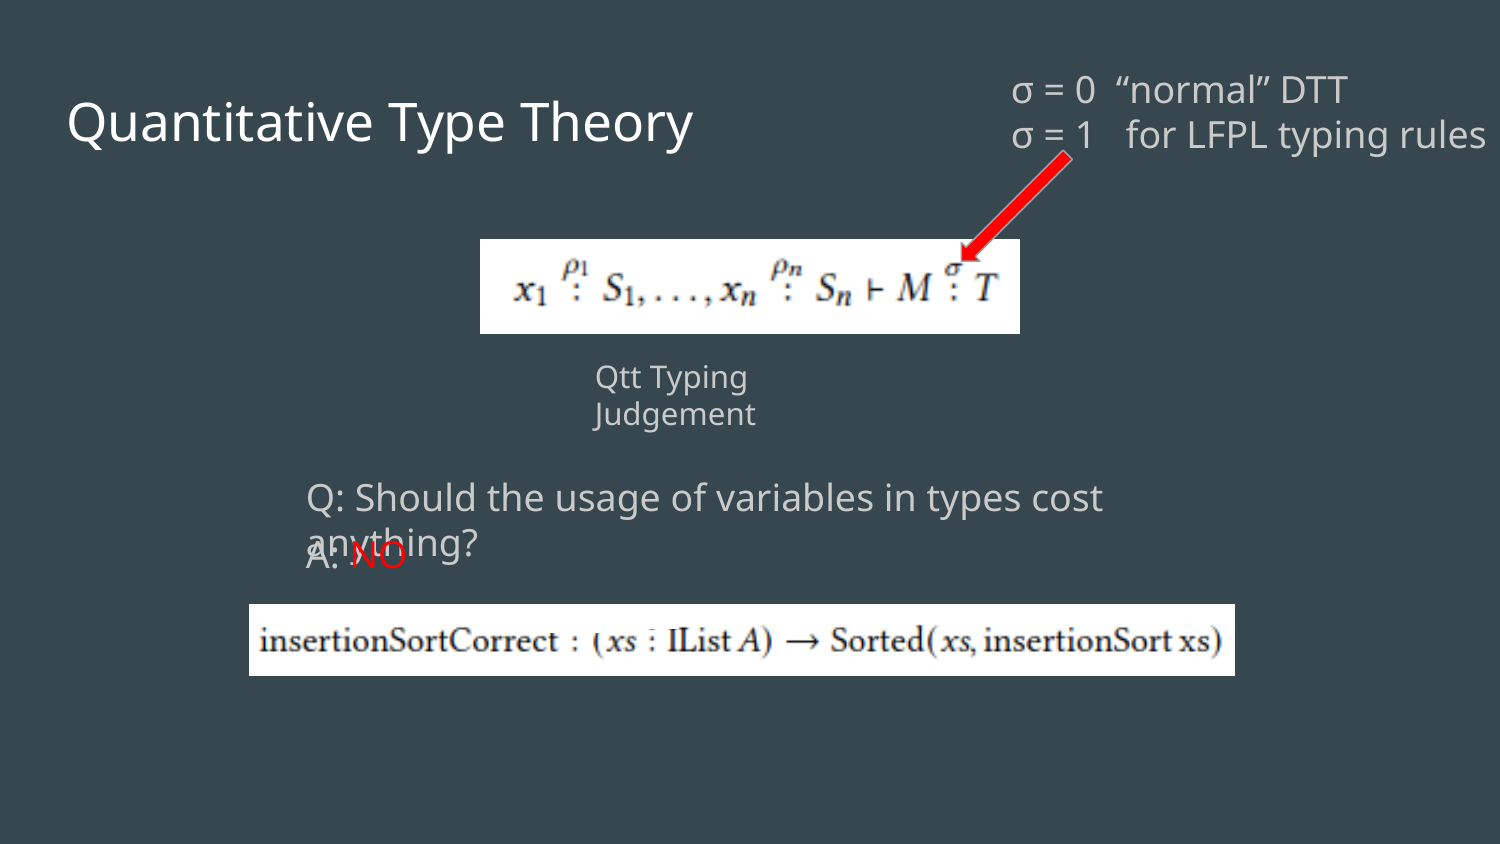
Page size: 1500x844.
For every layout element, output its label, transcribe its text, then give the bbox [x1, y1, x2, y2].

text_box A: NO [290, 515, 1209, 587]
text_box [975, 150, 1073, 238]
text_box σ = 0 “normal” DTT σ = 1 for LFPL typing rules [995, 51, 1500, 146]
picture [249, 604, 1236, 676]
title Quantitative Type Theory [51, 72, 1449, 167]
picture [480, 239, 1020, 334]
text_box Q: Should the usage of variables in types cost anything? [290, 458, 1209, 515]
text_box Qtt Typing Judgement [579, 342, 906, 451]
